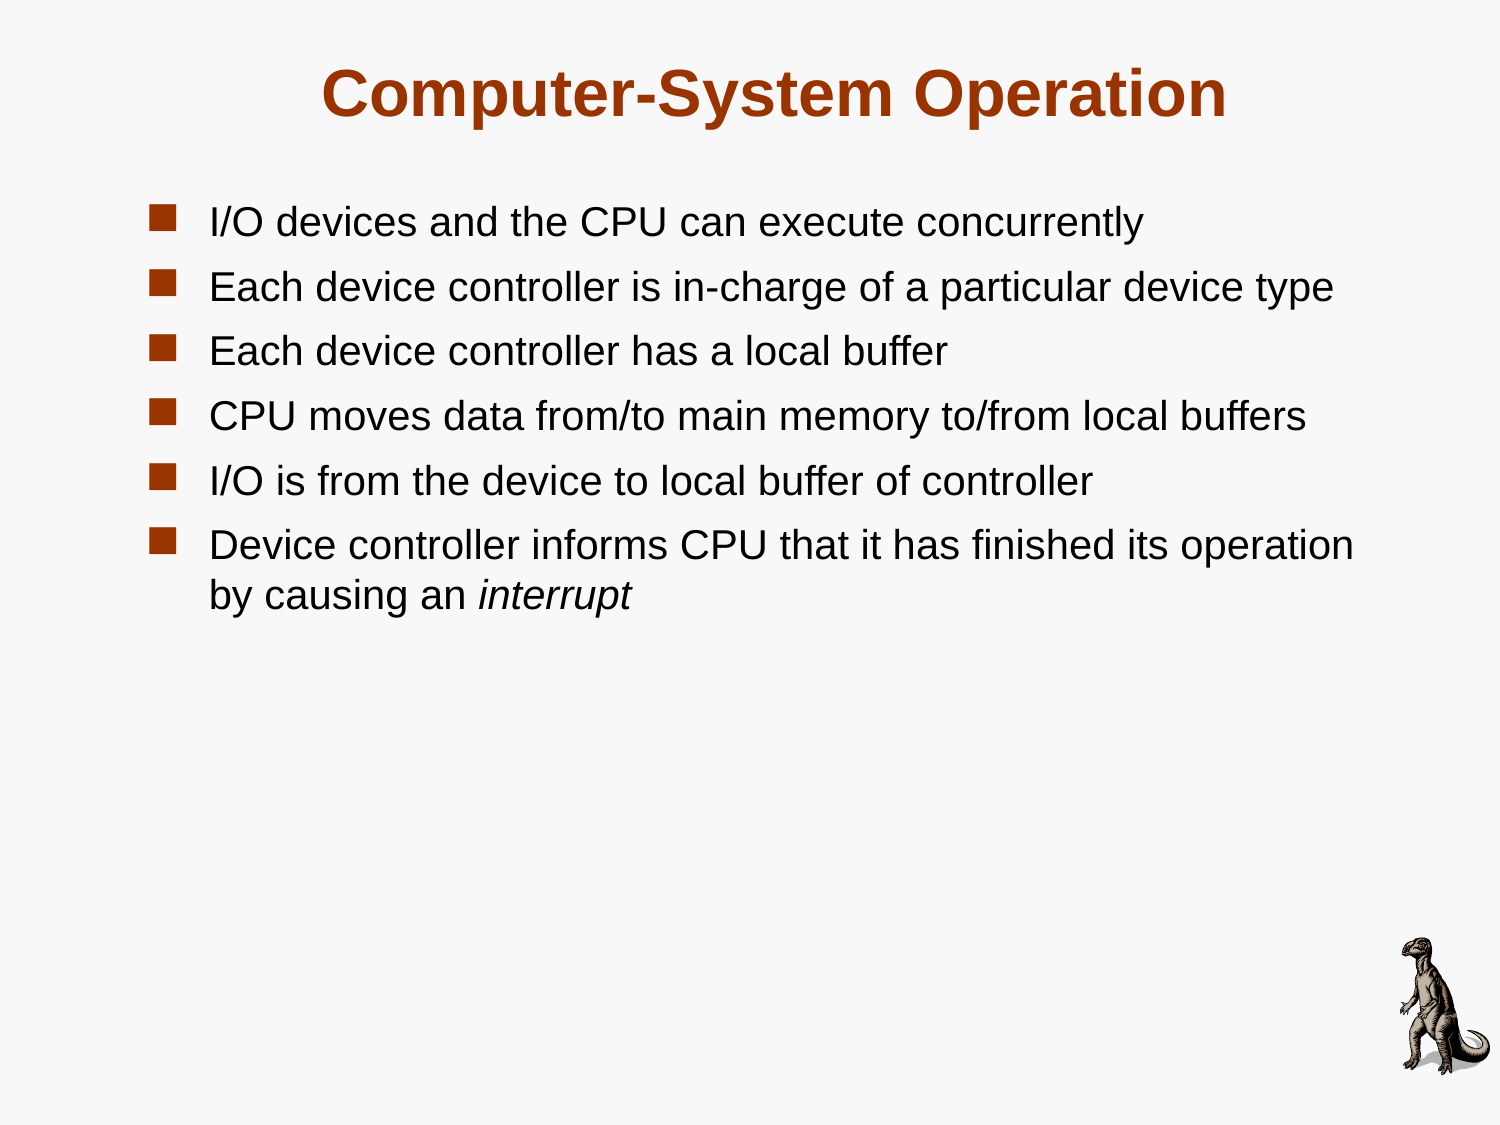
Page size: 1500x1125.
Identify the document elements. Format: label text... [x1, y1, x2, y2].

title Computer-System Operation [112, 37, 1438, 138]
list I/O devices and the CPU can execute concurrently Each device controller is in-charge of a particular device type Each device controller has a local buffer CPU moves data from/to main memory to/from local buffers I/O is from the device to local buffer of controller Device controller informs CPU that it has finished its operation by causing an interrupt [137, 187, 1426, 988]
